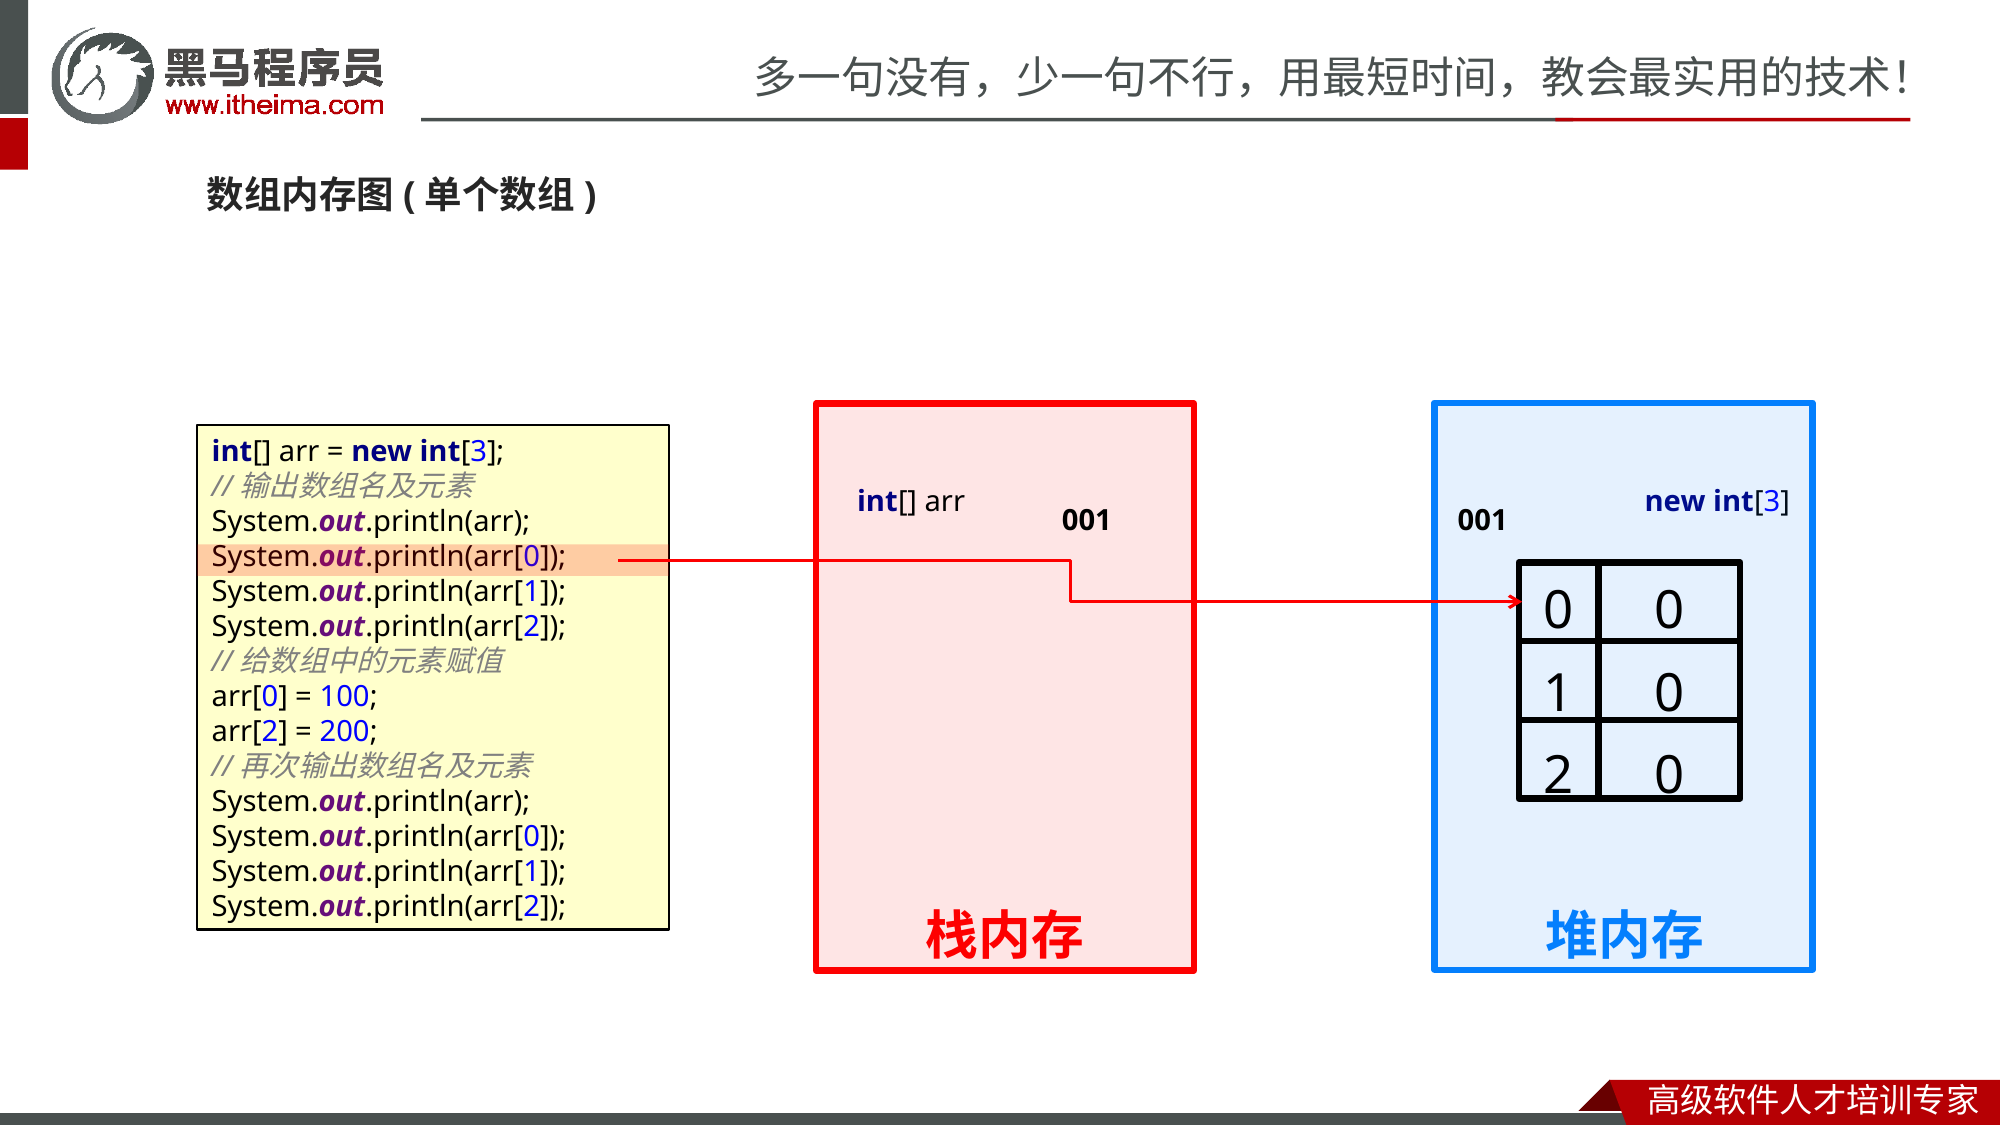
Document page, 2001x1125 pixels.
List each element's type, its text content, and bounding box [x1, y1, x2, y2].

text_box [814, 401, 1196, 558]
text_box 0 0 0 [1601, 722, 1742, 801]
text_box int[] arr = new int[3]; //输出数组名及元素 System.out.println(arr); System.out.println(arr[0]); System.out.println(arr[1]); System.out.println(arr[2]); //给数组中的元素赋值 arr[0] = 100; arr[2] = 200; //再次输出数组名及元素 System.out.println(arr); System.out.println(arr[0]); System.out.println(arr[1]); System.out.println(arr[2]); [196, 425, 669, 542]
text_box [814, 610, 1196, 972]
text_box 0 1 2 [1517, 560, 1601, 639]
picture [50, 26, 384, 125]
text_box 栈内存 [902, 863, 1108, 973]
text_box [1432, 401, 1815, 972]
text_box [195, 542, 671, 578]
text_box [617, 560, 1523, 602]
text_box 001 [1443, 476, 1552, 544]
text_box 0 1 2 [1517, 722, 1601, 801]
list 数组内存图(单个数组) [116, 154, 1880, 239]
text_box [1601, 639, 1742, 722]
text_box int[] arr new int[3] [842, 422, 1432, 558]
text_box 0 0 0 [1601, 560, 1742, 639]
text_box int[] arr = new int[3]; //输出数组名及元素 System.out.println(arr); System.out.println(arr[0]); System.out.println(arr[1]); System.out.println(arr[2]); //给数组中的元素赋值 arr[0] = 100; arr[2] = 200; //再次输出数组名及元素 System.out.println(arr); System.out.println(arr[0]); System.out.println(arr[1]); System.out.println(arr[2]); [196, 578, 669, 930]
text_box 001 [1047, 476, 1156, 544]
text_box int[] arr new int[3] [1815, 422, 1820, 578]
text_box [1517, 639, 1601, 722]
text_box 堆内存 [1522, 862, 1728, 973]
